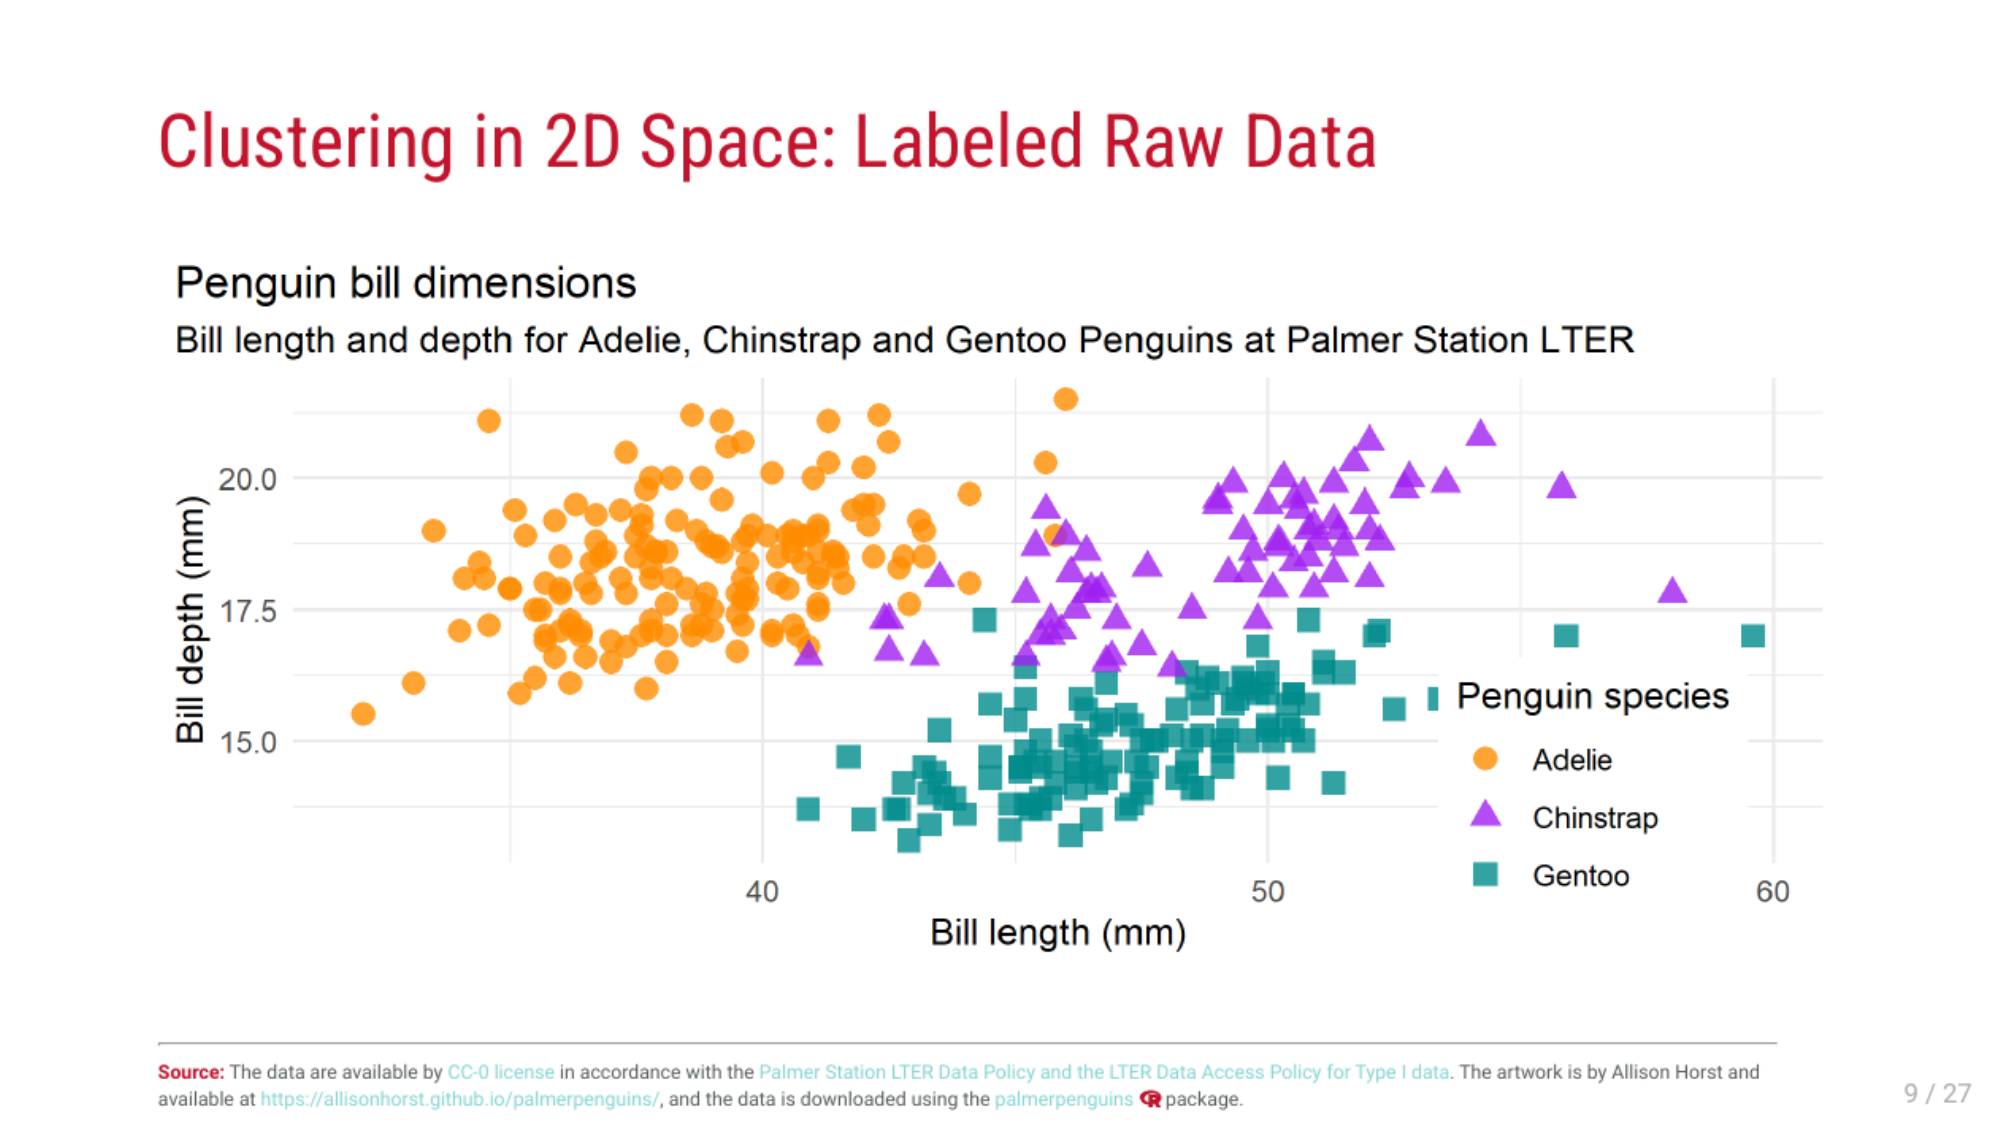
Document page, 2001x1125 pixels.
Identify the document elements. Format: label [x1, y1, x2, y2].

list [0, 0, 2000, 1125]
